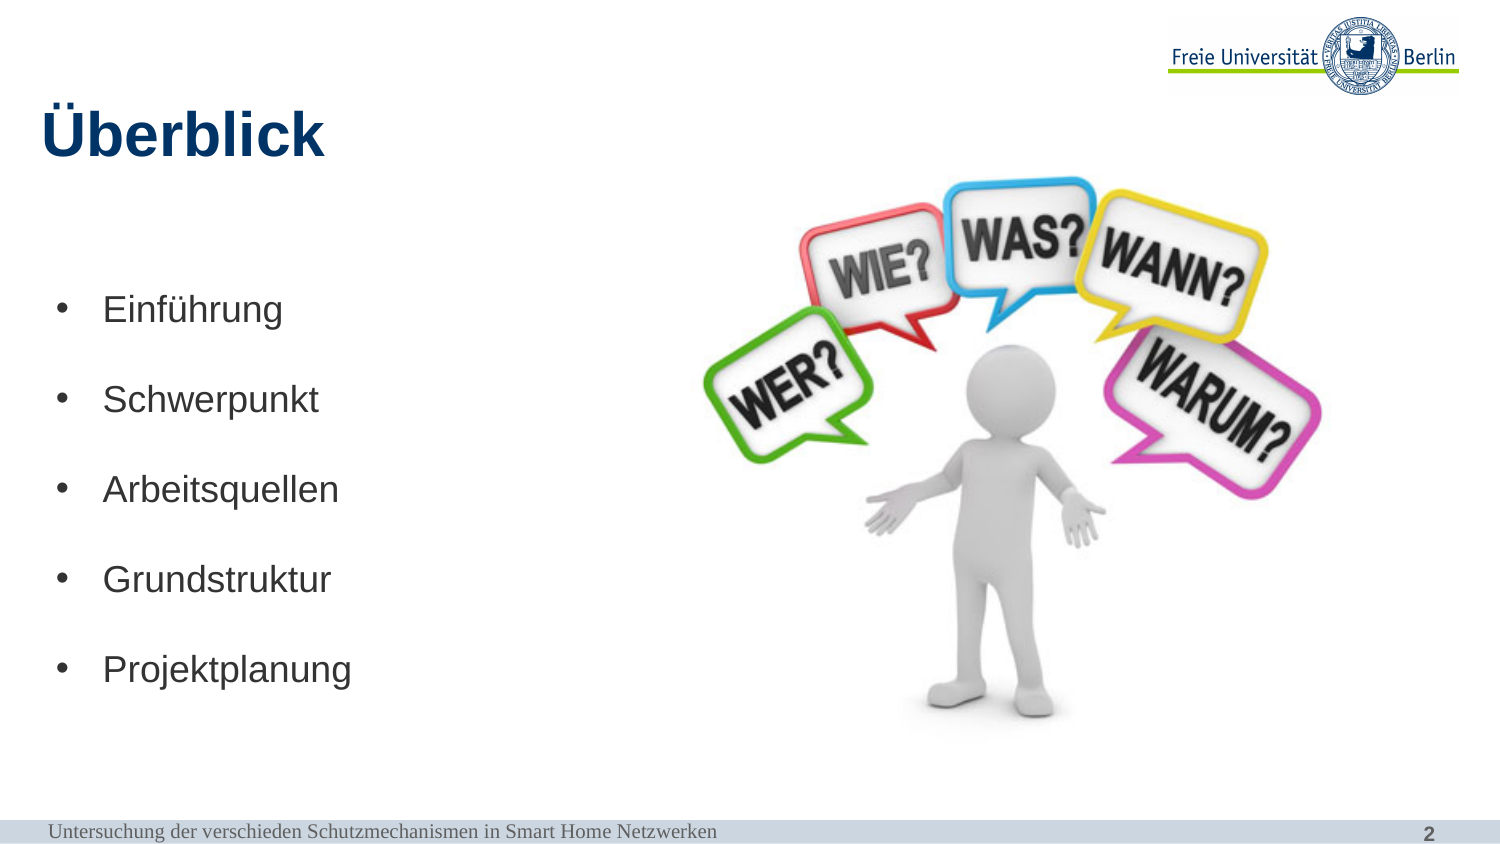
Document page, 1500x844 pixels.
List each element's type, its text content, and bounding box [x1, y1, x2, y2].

picture [688, 121, 1344, 766]
title Überblick [40, 116, 1460, 170]
text_box Einführung Schwerpunkt Arbeitsquellen Grundstruktur Projektplanung [41, 277, 415, 698]
picture [1168, 17, 1459, 95]
footer Untersuchung der verschieden Schutzmechanismen in Smart Home Netzwerken [0, 809, 926, 831]
